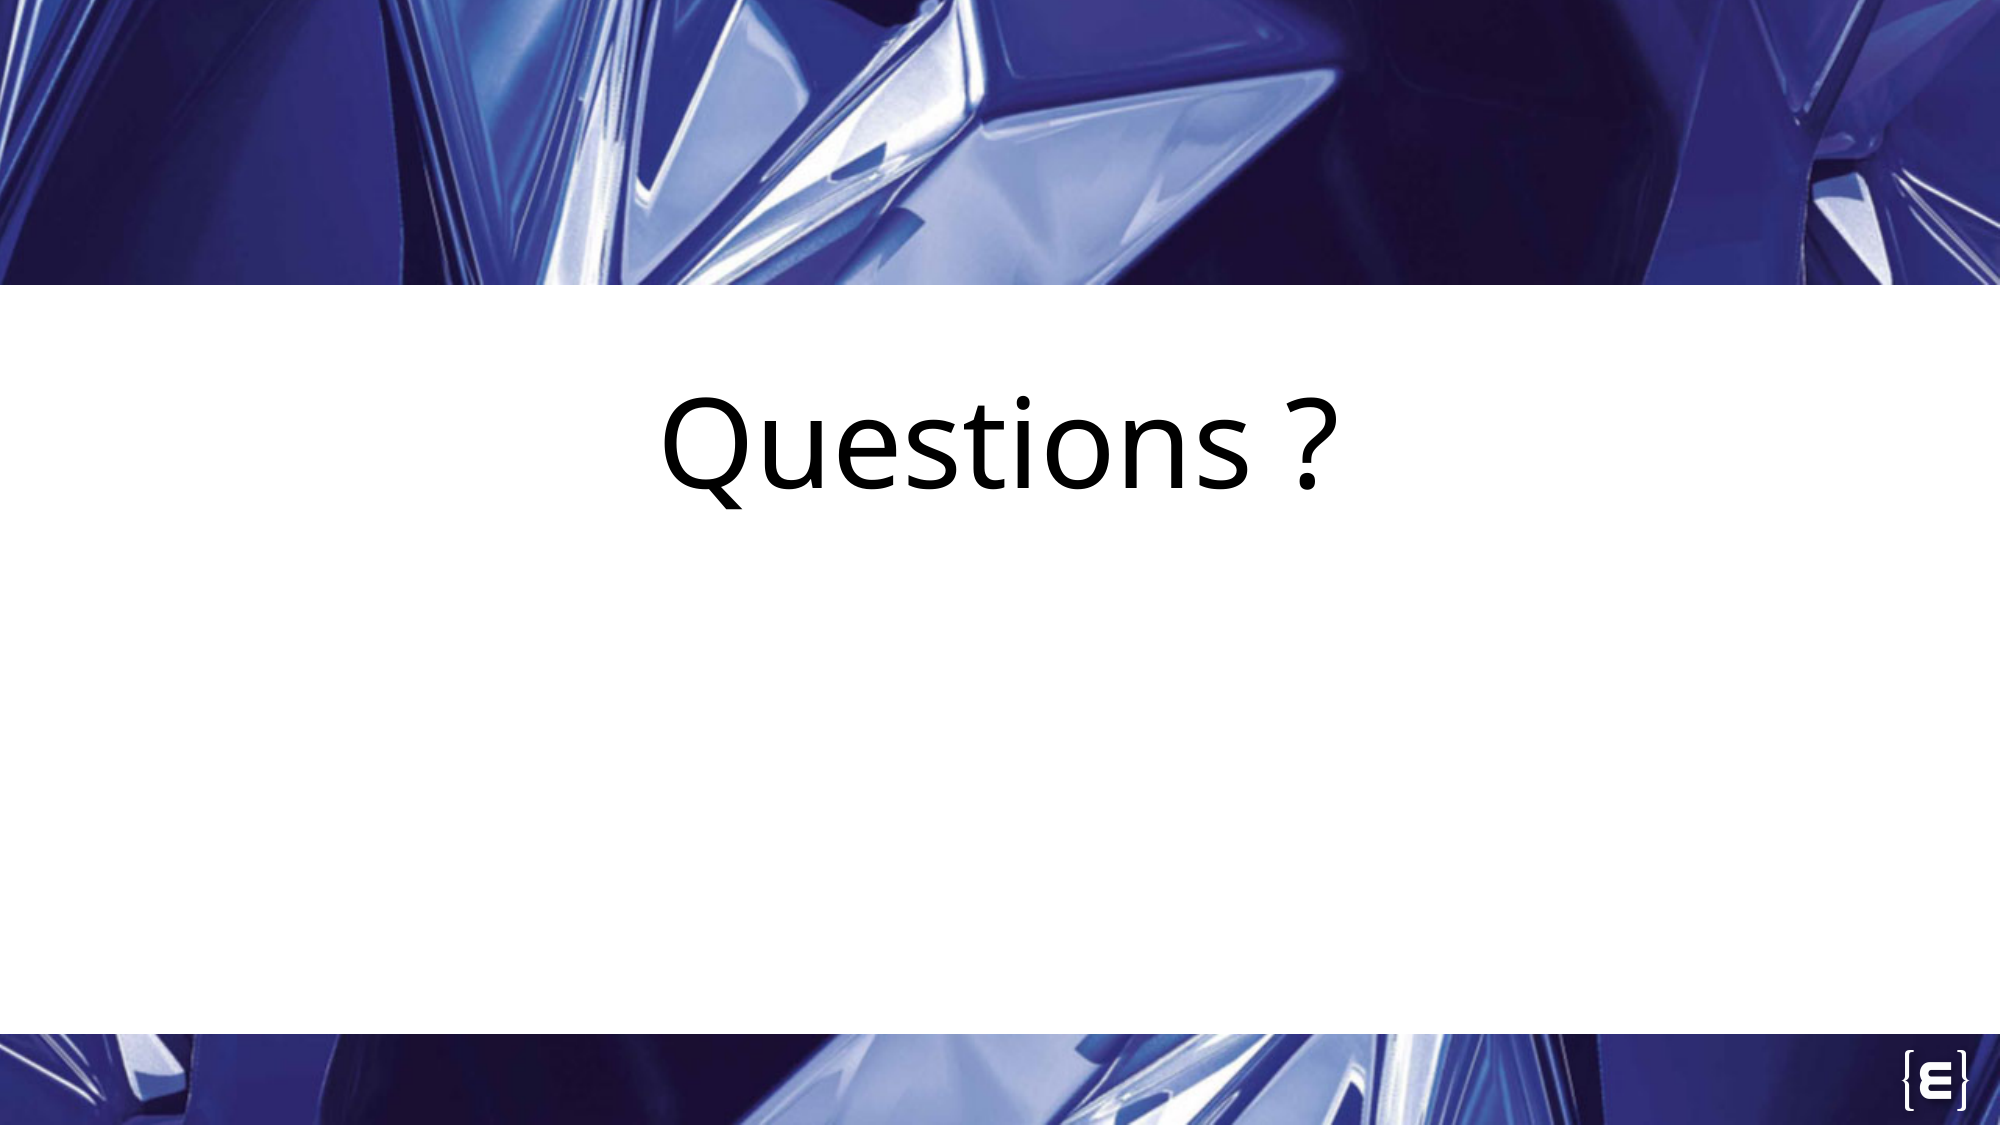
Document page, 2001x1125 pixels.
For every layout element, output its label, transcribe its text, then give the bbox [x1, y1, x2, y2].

picture [0, 0, 2000, 285]
picture [0, 1034, 2000, 1125]
text_box Questions ? [136, 298, 1862, 749]
